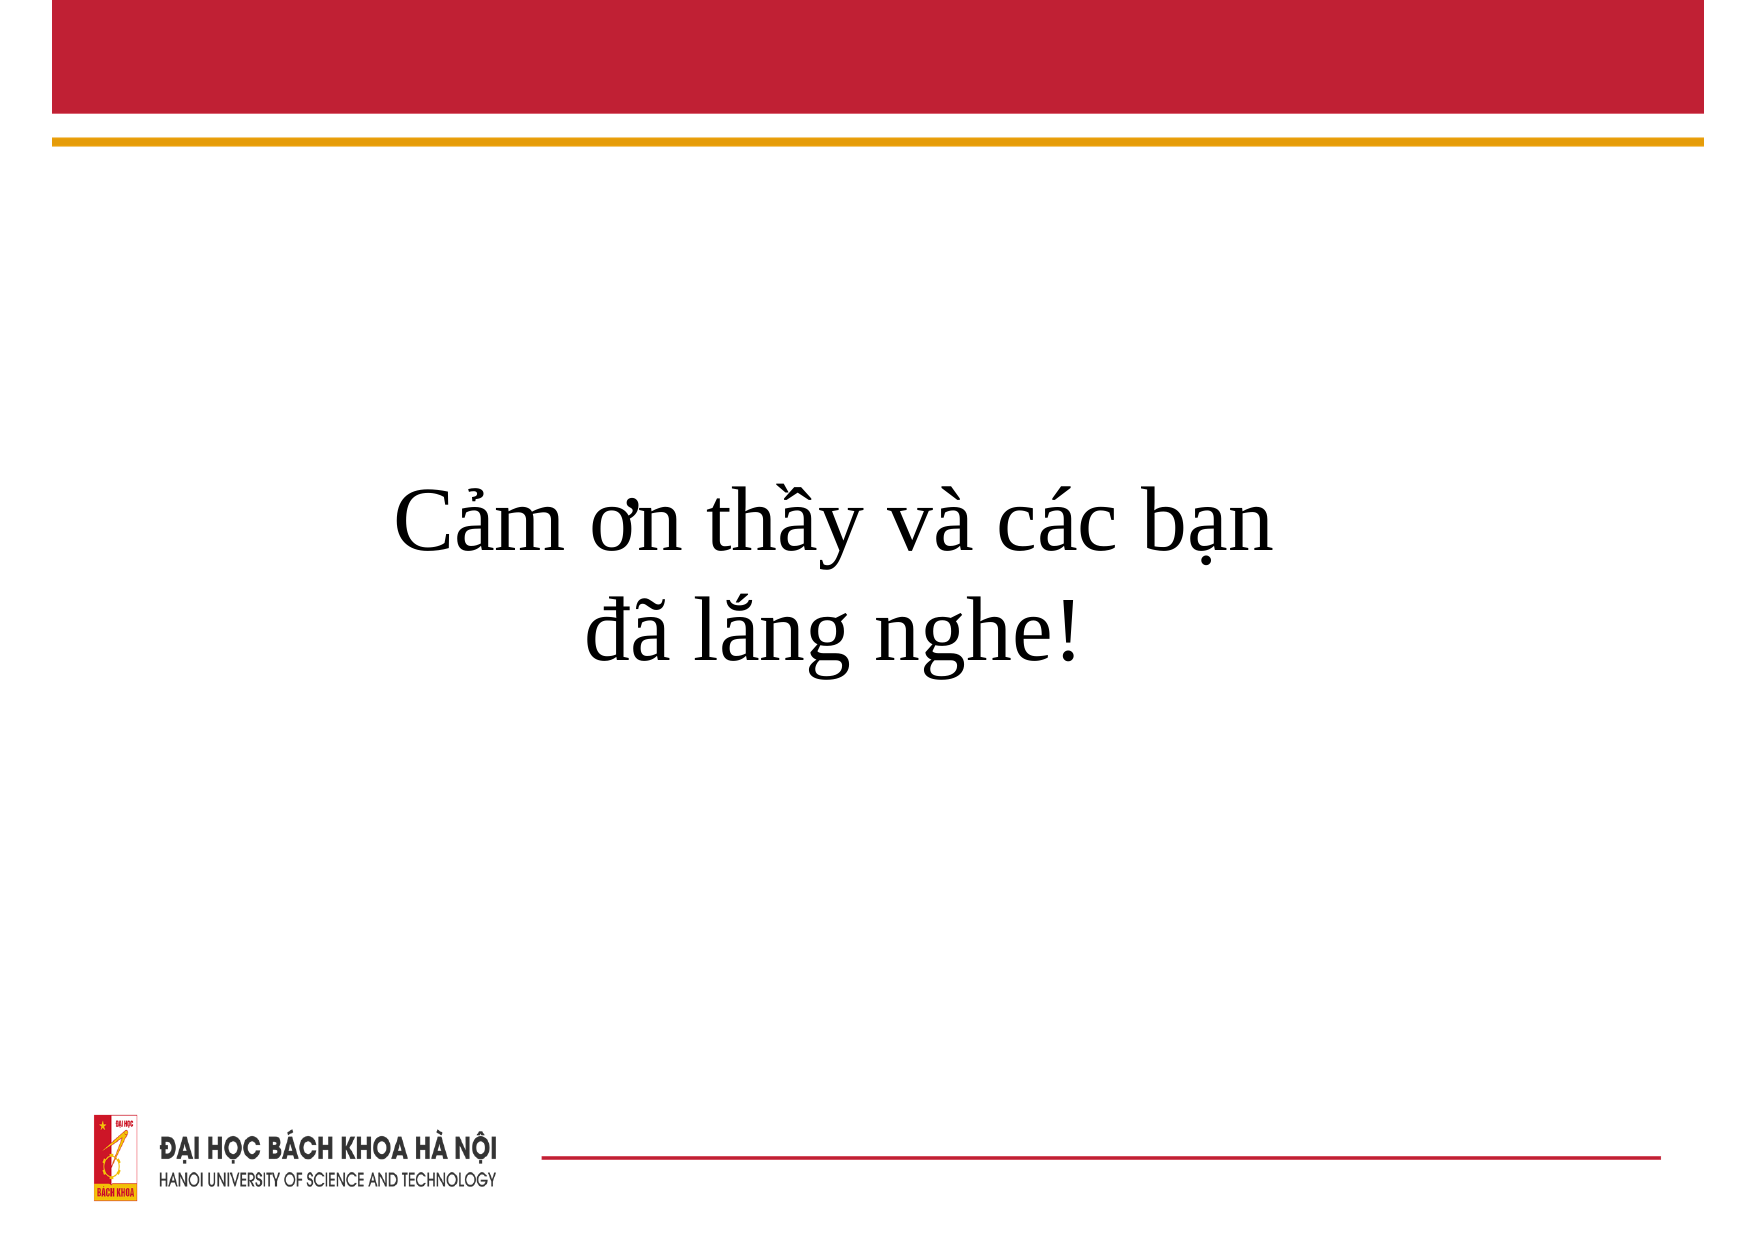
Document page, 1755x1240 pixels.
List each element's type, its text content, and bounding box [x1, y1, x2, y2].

picture [50, 0, 1704, 1240]
list Cảm ơn thầy và các bạn đã lắng nghe! [122, 459, 1547, 682]
